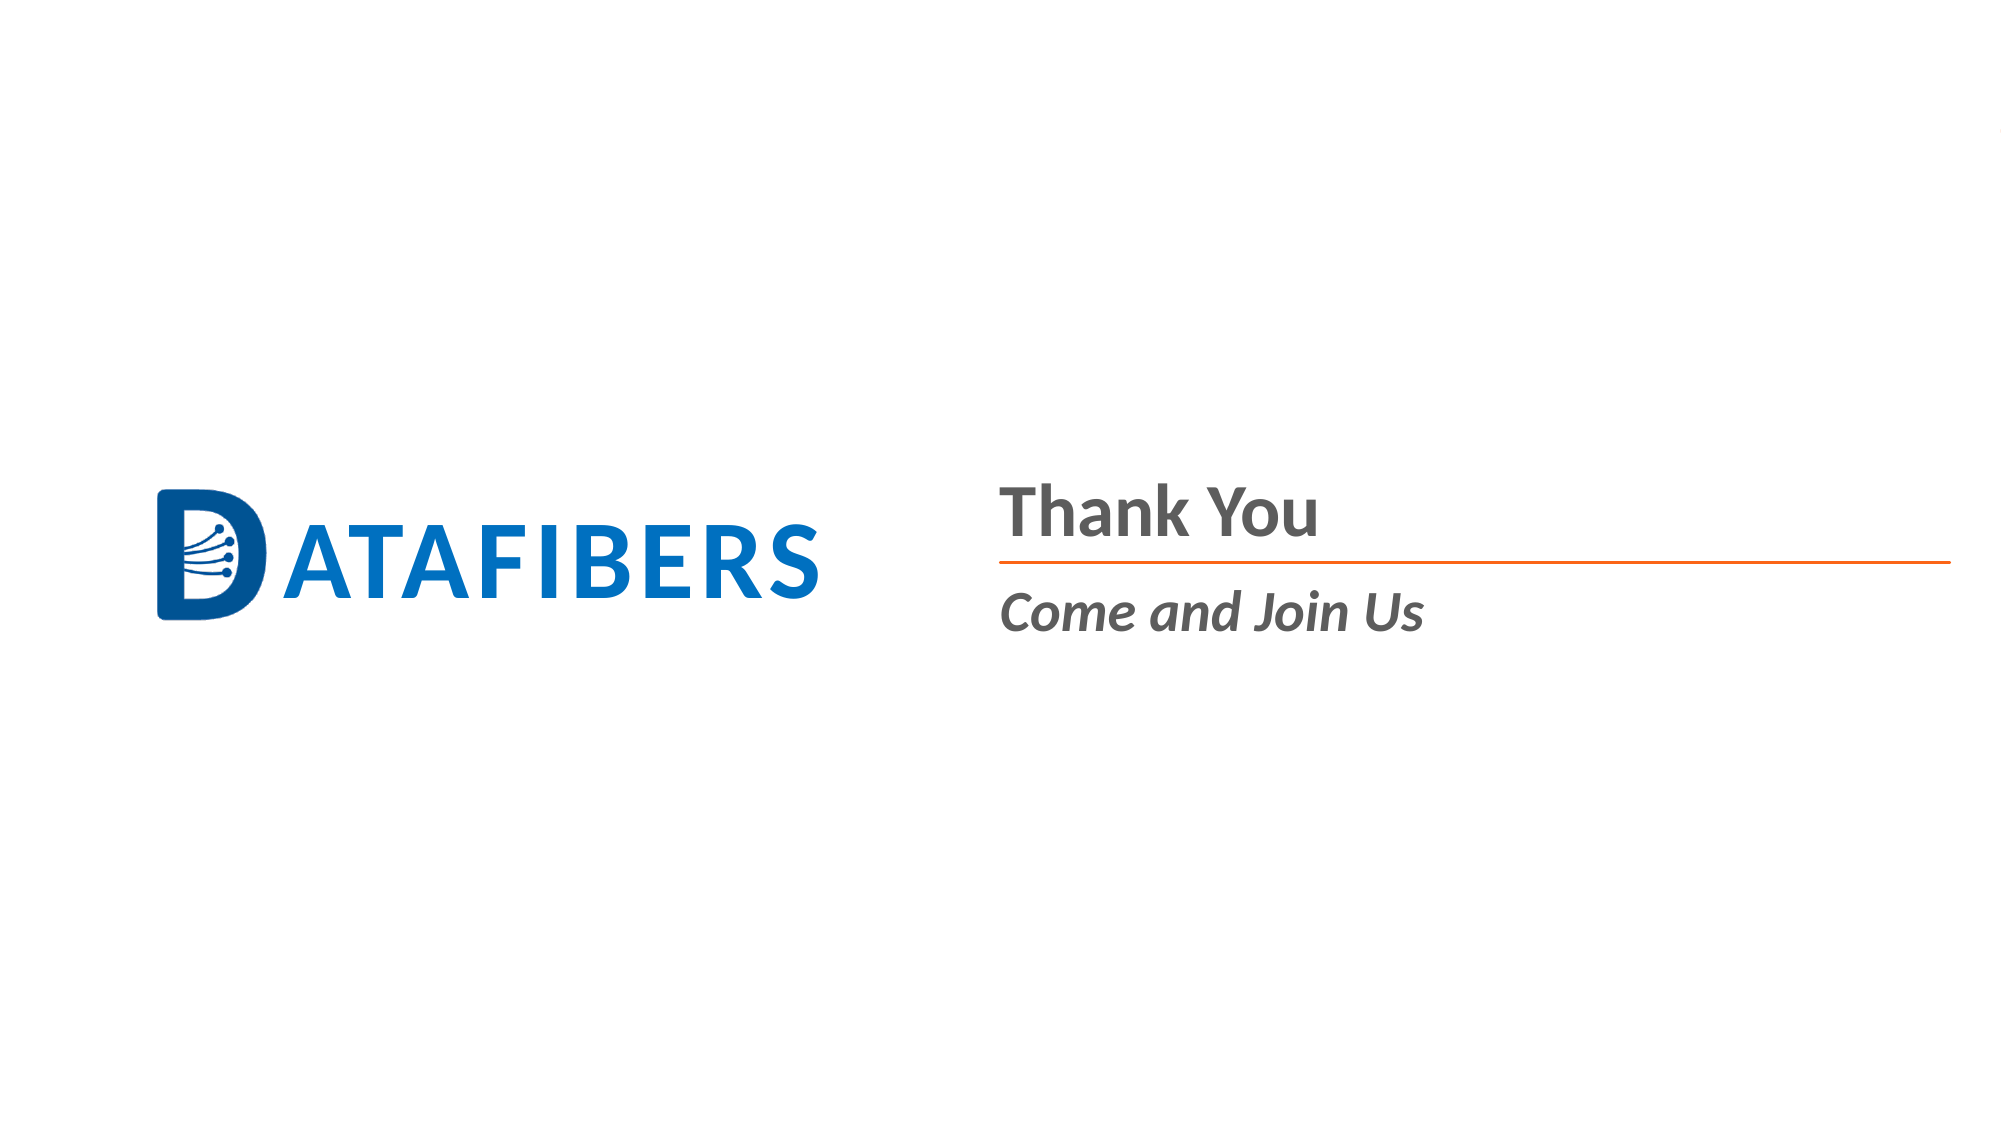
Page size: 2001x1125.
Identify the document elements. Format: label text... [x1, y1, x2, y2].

title Thank You [999, 461, 1950, 562]
text_box Come and Join Us [999, 562, 1950, 664]
picture [145, 479, 278, 629]
